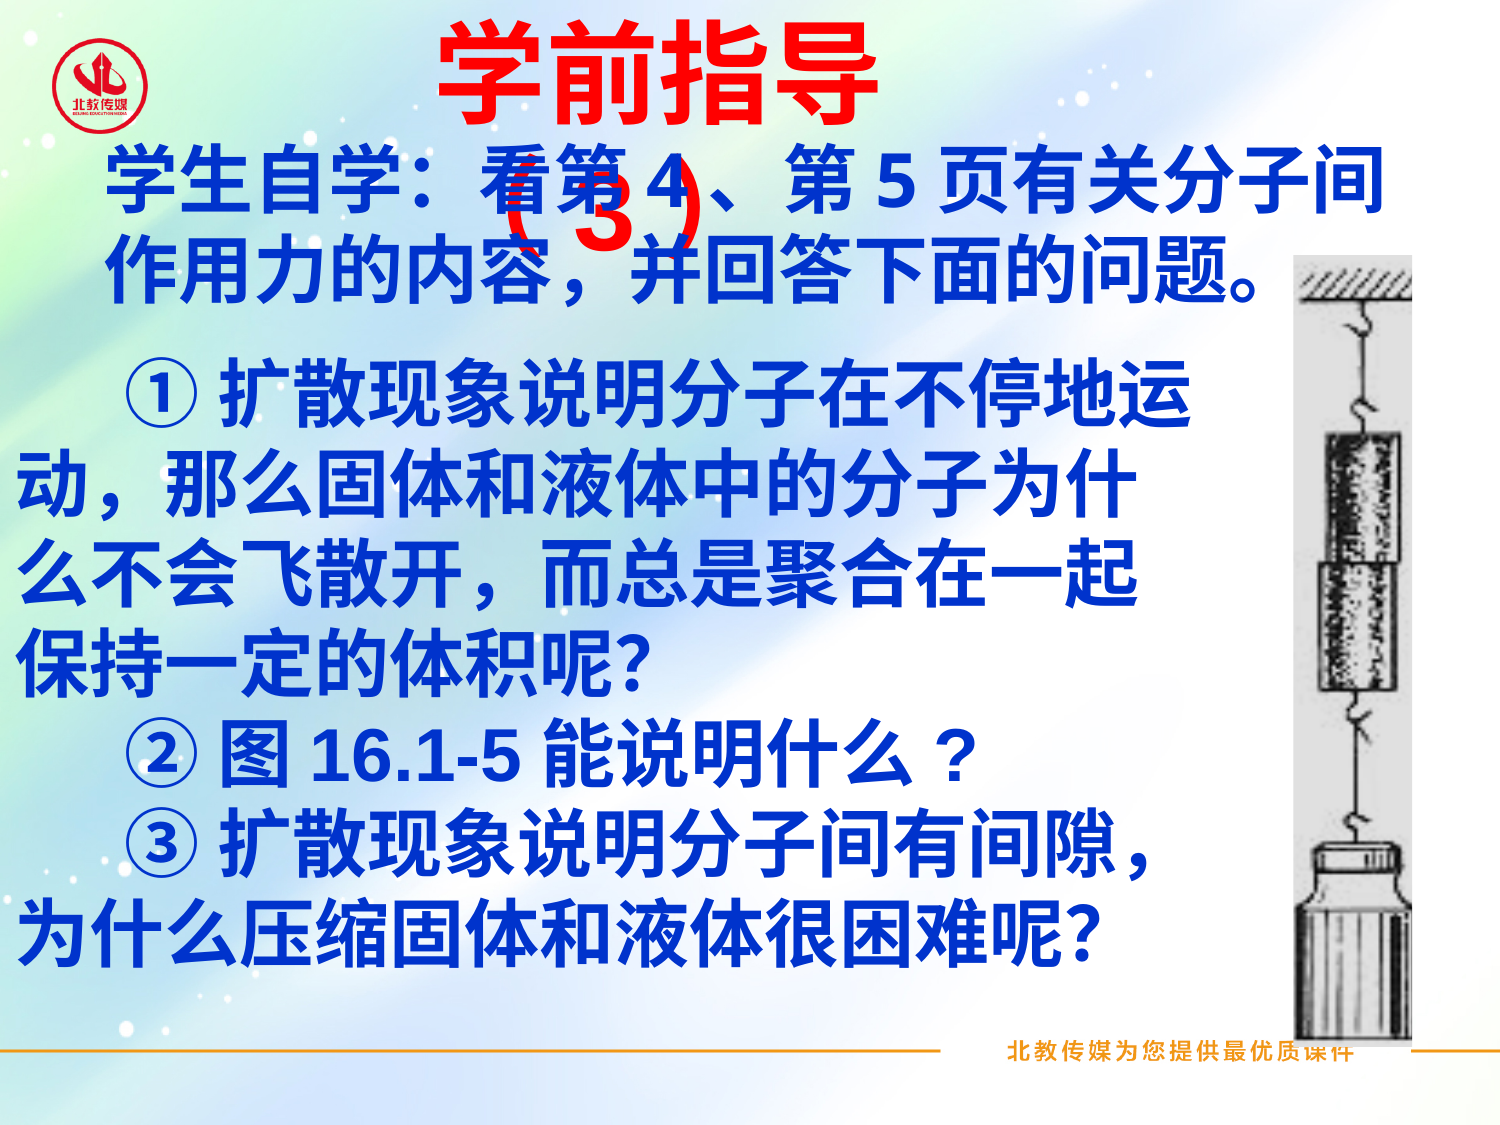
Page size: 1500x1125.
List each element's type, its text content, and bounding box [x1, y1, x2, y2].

text_box ①扩散现象说明分子在不停地运动，那么固体和液体中的分子为什么不会飞散开，而总是聚合在一起保持一定的体积呢？ ②图16.1-5能说明什么? ③扩散现象说明分子间有间隙，为什么压缩固体和液体很困难呢？ [0, 338, 1211, 984]
text_box 学前指导（3） [419, 0, 1199, 125]
picture [0, 0, 1500, 1125]
text_box 学生自学：看第4、第5页有关分子间作用力的内容，并回答下面的问题。 [88, 125, 1435, 321]
